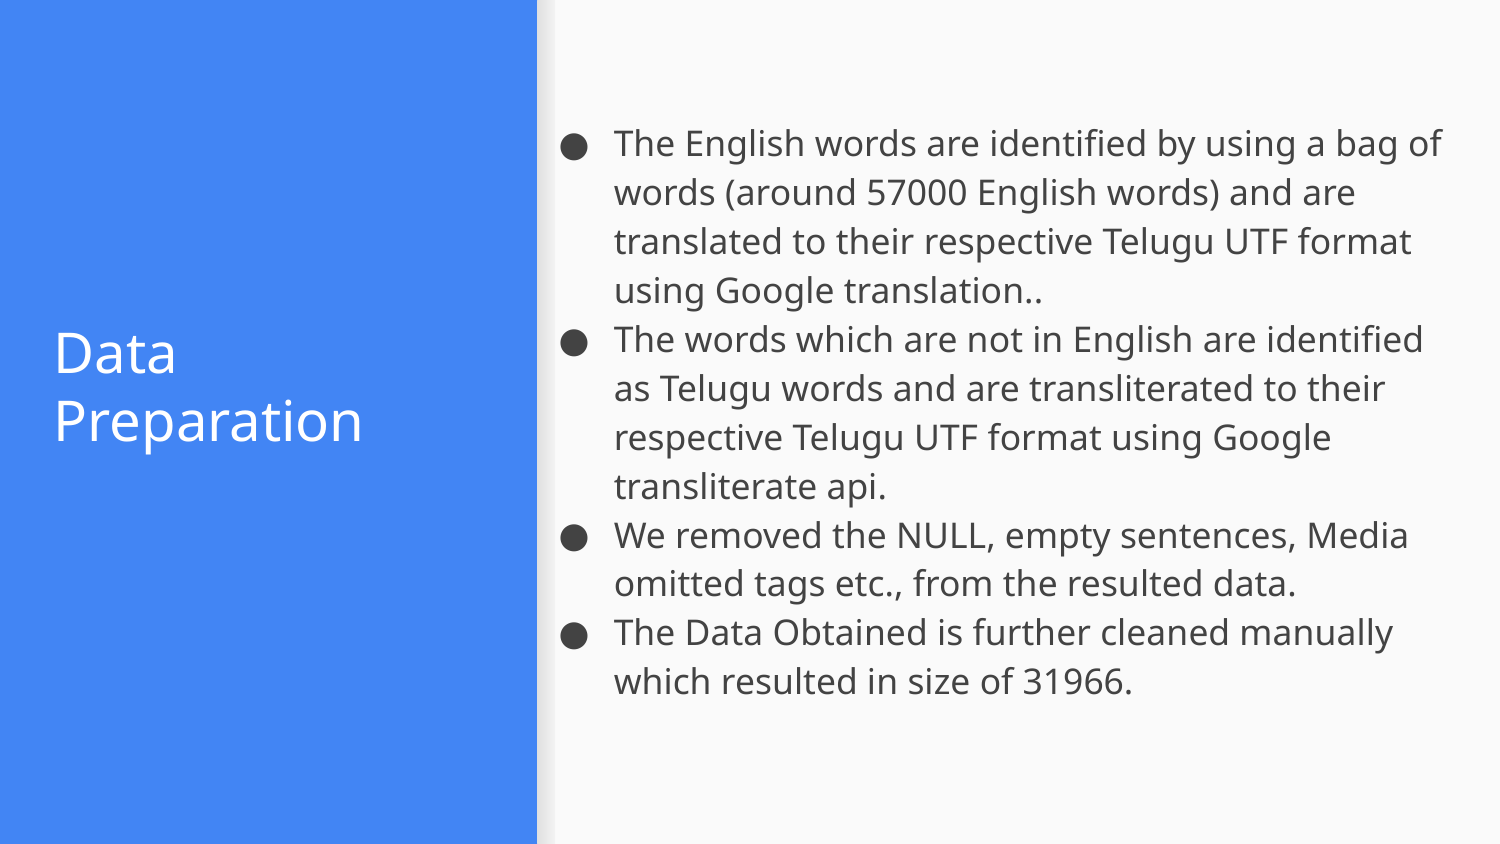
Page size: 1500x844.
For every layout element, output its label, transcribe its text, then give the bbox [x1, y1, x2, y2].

list The English words are identified by using a bag of words (around 57000 English words) and are translated to their respective Telugu UTF format using Google translation.. The words which are not in English are identified as Telugu words and are transliterated to their respective Telugu UTF format using Google transliterate api. We removed the NULL, empty sentences, Media omitted tags etc., from the resulted data. The Data Obtained is further cleaned manually which resulted in size of 31966. [523, 100, 1470, 770]
title Data Preparation [38, 311, 500, 468]
